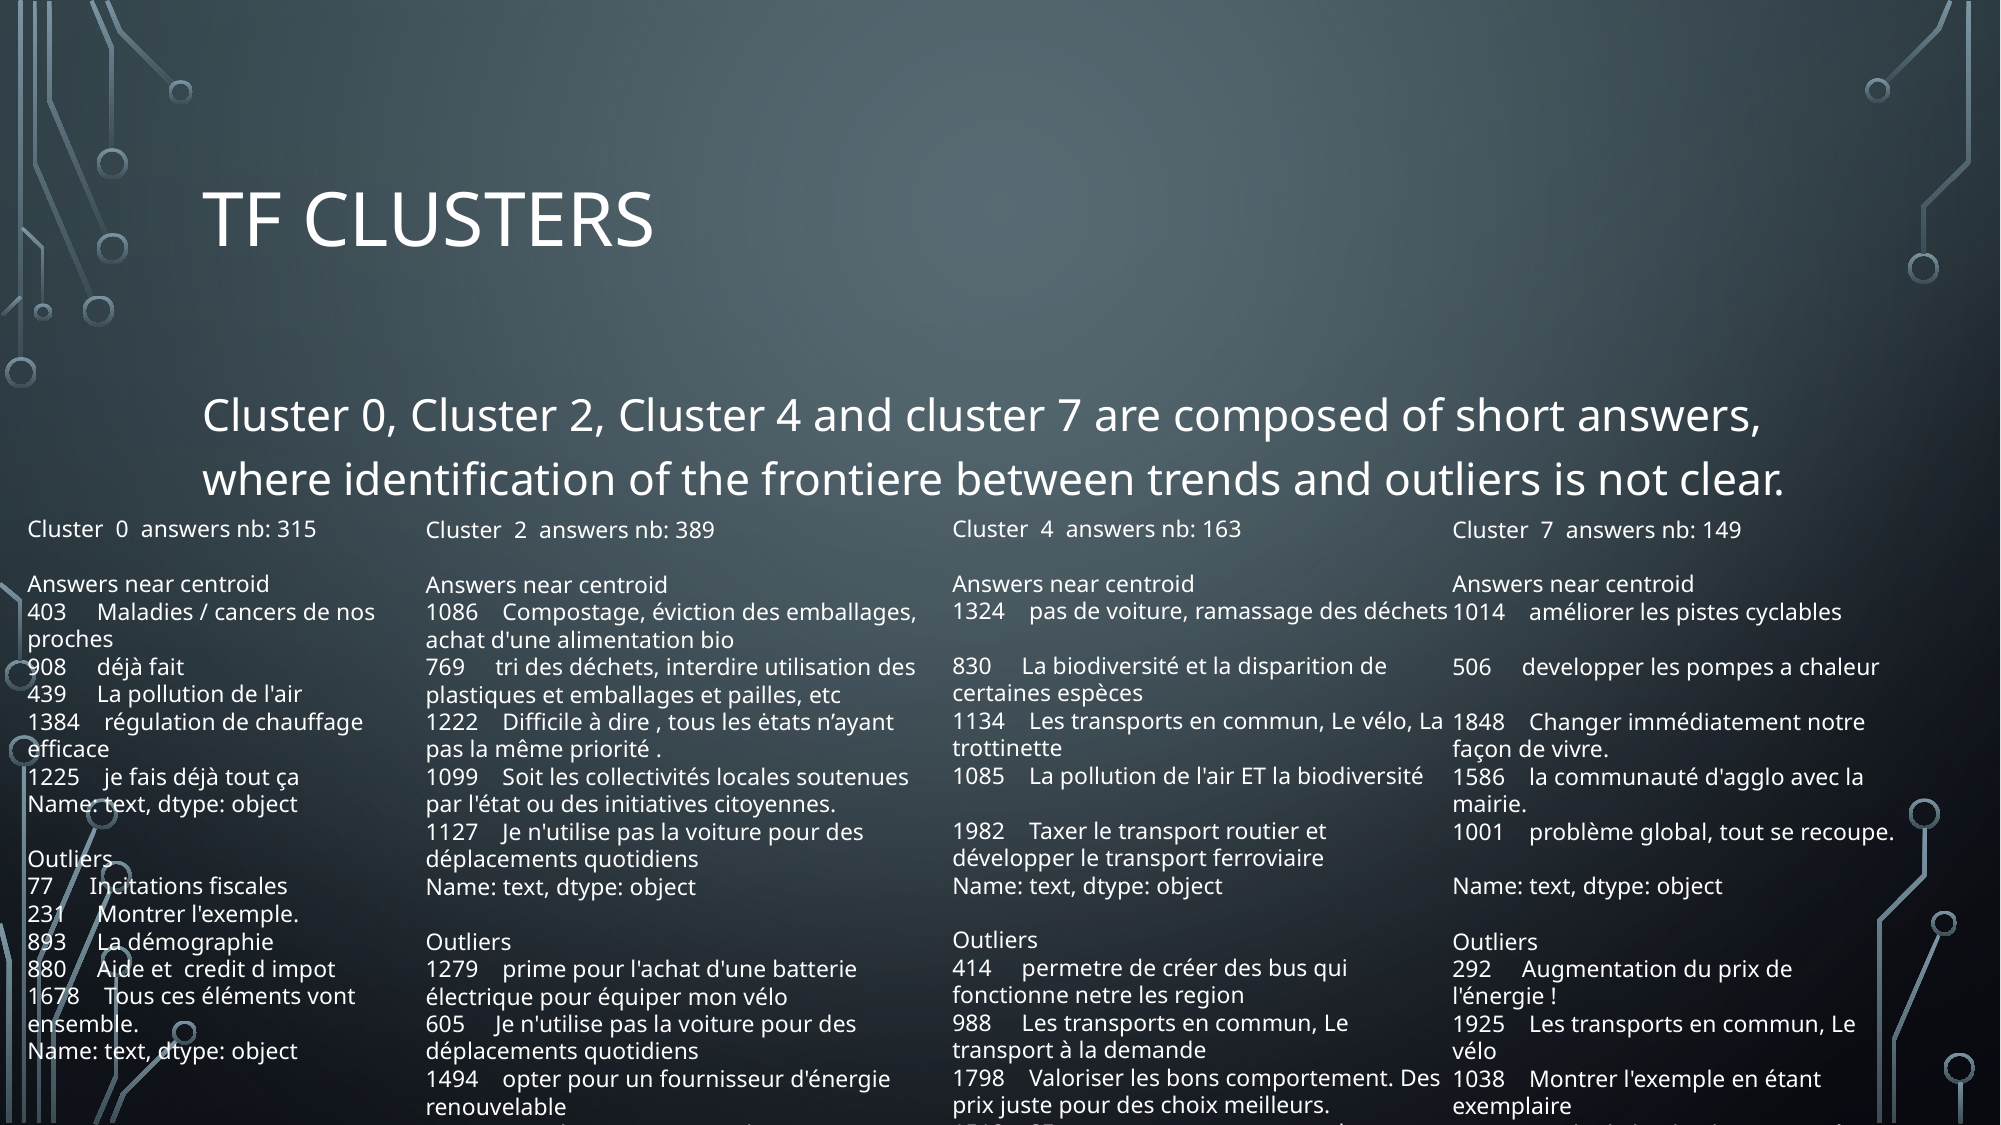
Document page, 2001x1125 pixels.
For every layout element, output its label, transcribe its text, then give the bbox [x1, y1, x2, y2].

text_box Cluster 4 answers nb: 163 Answers near centroid 1324 pas de voiture, ramassage des déchets 830 La biodiversité et la disparition de certaines espèces 1134 Les transports en commun, Le vélo, La trottinette 1085 La pollution de l'air ET la biodiversité 1982 Taxer le transport routier et développer le transport ferroviaire Name: text, dtype: object Outliers 414 permetre de créer des bus qui fonctionne netre les region 988 Les transports en commun, Le transport à la demande 1798 Valoriser les bons comportement. Des prix juste pour des choix meilleurs. 1512 SE montrer vertueuse pour changer les esprits par l'exemple 1596 Déclencher une matière écologique des la primaire Name: text, dtype: object [937, 506, 1465, 1125]
title TF clusters [187, 101, 1813, 344]
text_box Cluster 2 answers nb: 389 Answers near centroid 1086 Compostage, éviction des emballages, achat d'une alimentation bio 769 tri des déchets, interdire utilisation des plastiques et emballages et pailles, etc 1222 Difficile à dire , tous les ėtats n’ayant pas la même priorité . 1099 Soit les collectivités locales soutenues par l'état ou des initiatives citoyennes. 1127 Je n'utilise pas la voiture pour des déplacements quotidiens Name: text, dtype: object Outliers 1279 prime pour l'achat d'une batterie électrique pour équiper mon vélo 605 Je n'utilise pas la voiture pour des déplacements quotidiens 1494 opter pour un fournisseur d'énergie renouvelable 1497 pour le covoiturage et les transports en commun, ce sont les communes 1493 arrêter ce tourisme de masse et cette consommation sans limite qui nous abruti Name: text, dtype: object [410, 507, 949, 1125]
text_box Cluster 0 answers nb: 315 Answers near centroid 403 Maladies / cancers de nos proches 908 déjà fait 439 La pollution de l'air 1384 régulation de chauffage efficace 1225 je fais déjà tout ça Name: text, dtype: object Outliers 77 Incitations fiscales 231 Montrer l'exemple. 893 La démographie 880 Aide et credit d impot 1678 Tous ces éléments vont ensemble. Name: text, dtype: object [12, 507, 438, 1072]
text_box Cluster 7 answers nb: 149 Answers near centroid 1014 améliorer les pistes cyclables 506 developper les pompes a chaleur 1848 Changer immédiatement notre façon de vivre. 1586 la communauté d'agglo avec la mairie. 1001 problème global, tout se recoupe. Name: text, dtype: object Outliers 292 Augmentation du prix de l'énergie ! 1925 Les transports en commun, Le vélo 1038 Montrer l'exemple en étant exemplaire 56 prendre le leadership en matière d'écotaxes 301 avoir les mêmes lois pour tous serait déja bien Name: text, dtype: object [1465, 507, 1916, 1125]
list Cluster 0, Cluster 2, Cluster 4 and cluster 7 are composed of short answers, where identification of the frontiere between trends and outliers is not clear. [187, 369, 1813, 507]
